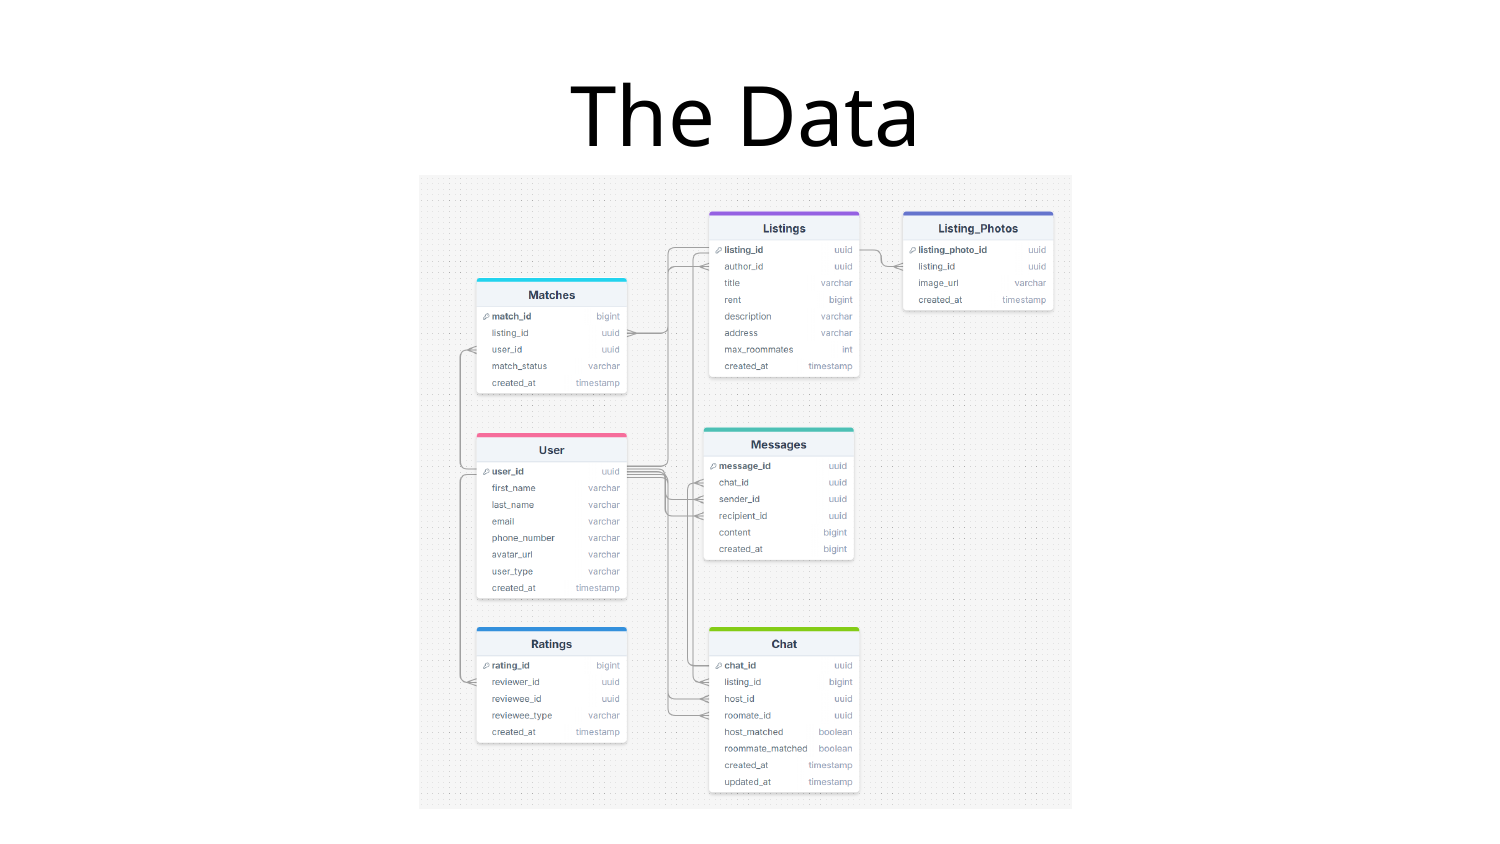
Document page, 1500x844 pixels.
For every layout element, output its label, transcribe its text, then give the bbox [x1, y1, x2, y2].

title The Data [464, 73, 1027, 153]
picture [419, 175, 1073, 809]
